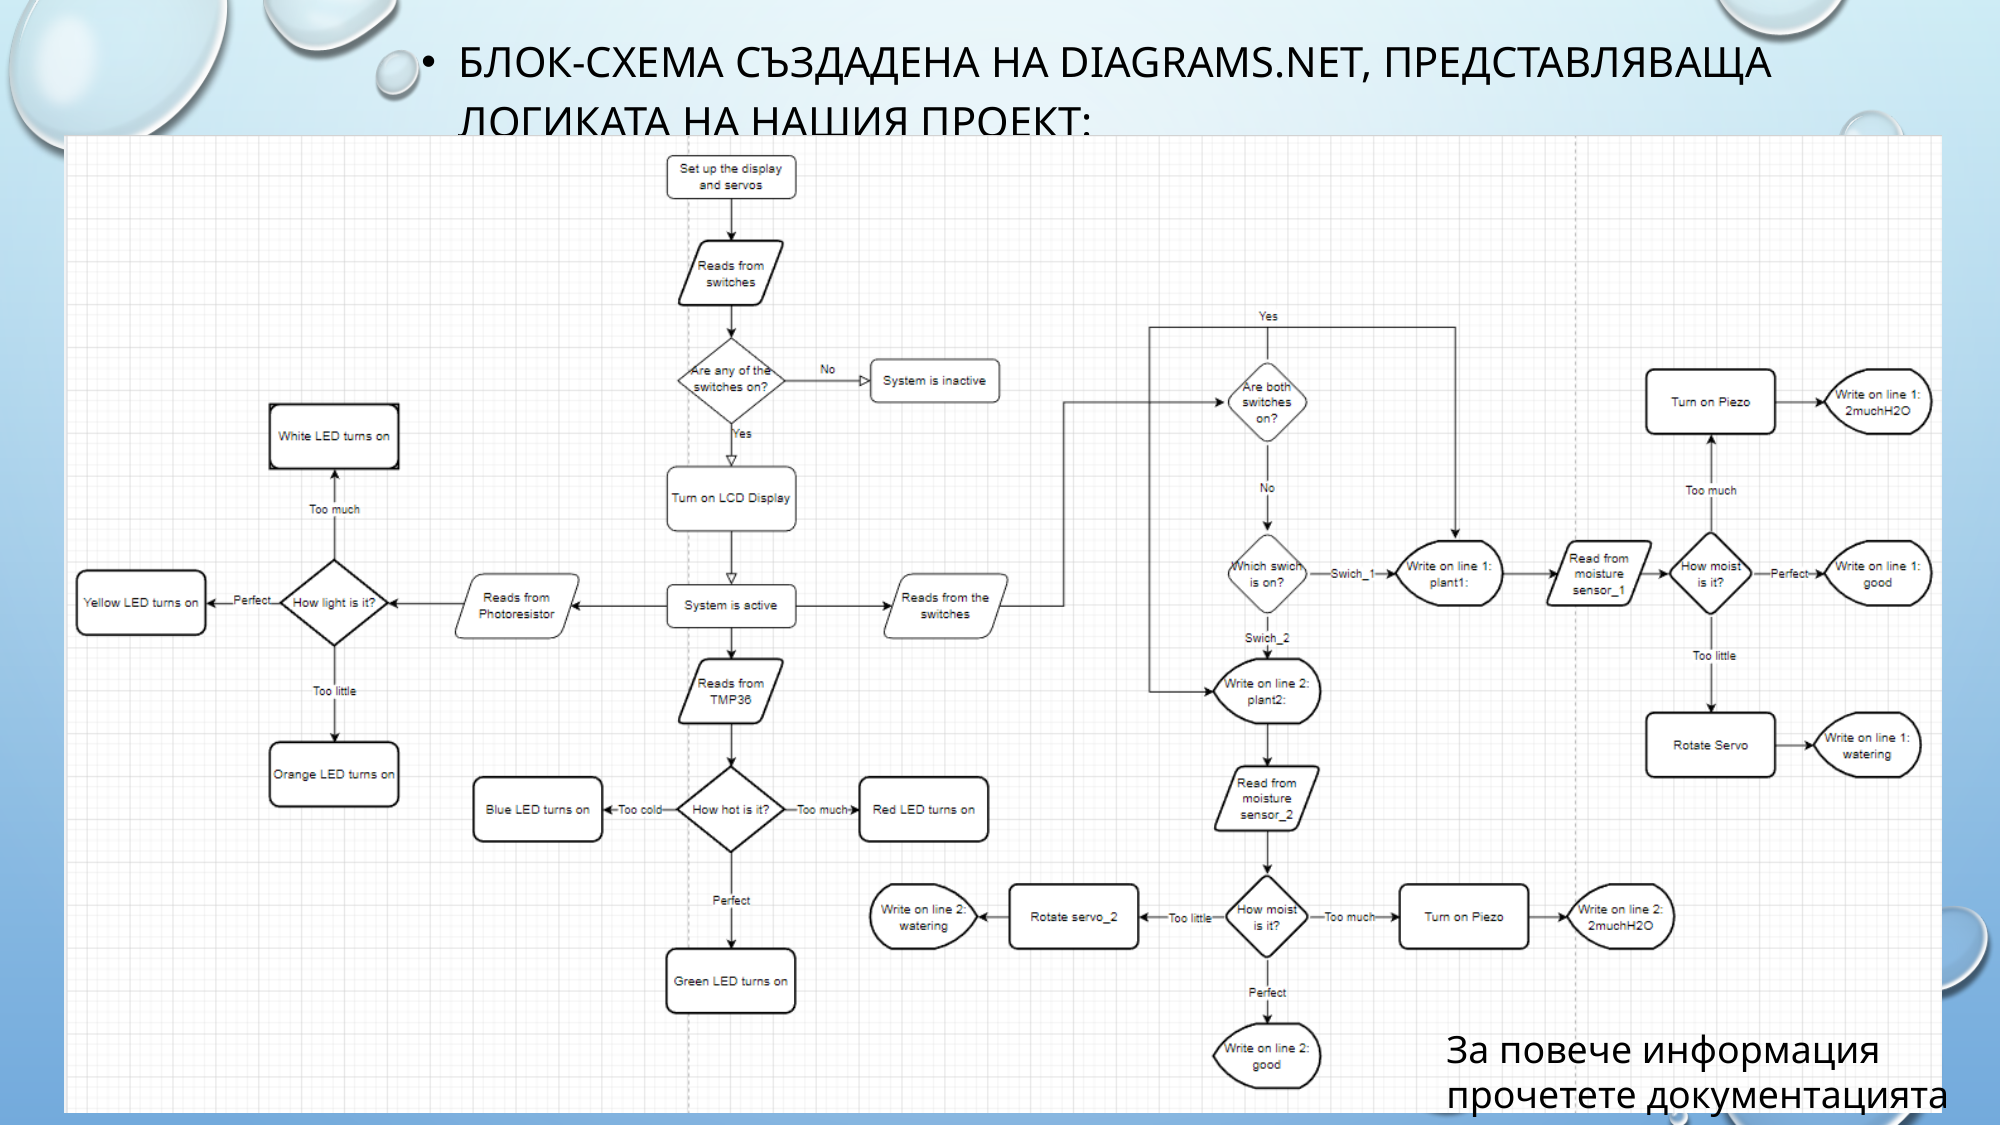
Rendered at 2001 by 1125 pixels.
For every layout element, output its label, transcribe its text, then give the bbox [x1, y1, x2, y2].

picture [0, 0, 2000, 1125]
text_box За повече информация прочетете документацията [1431, 1018, 2000, 1124]
list Блок-схема създадена на diagrams.net, представляваща логиката на нашия проект: [406, 18, 1892, 133]
